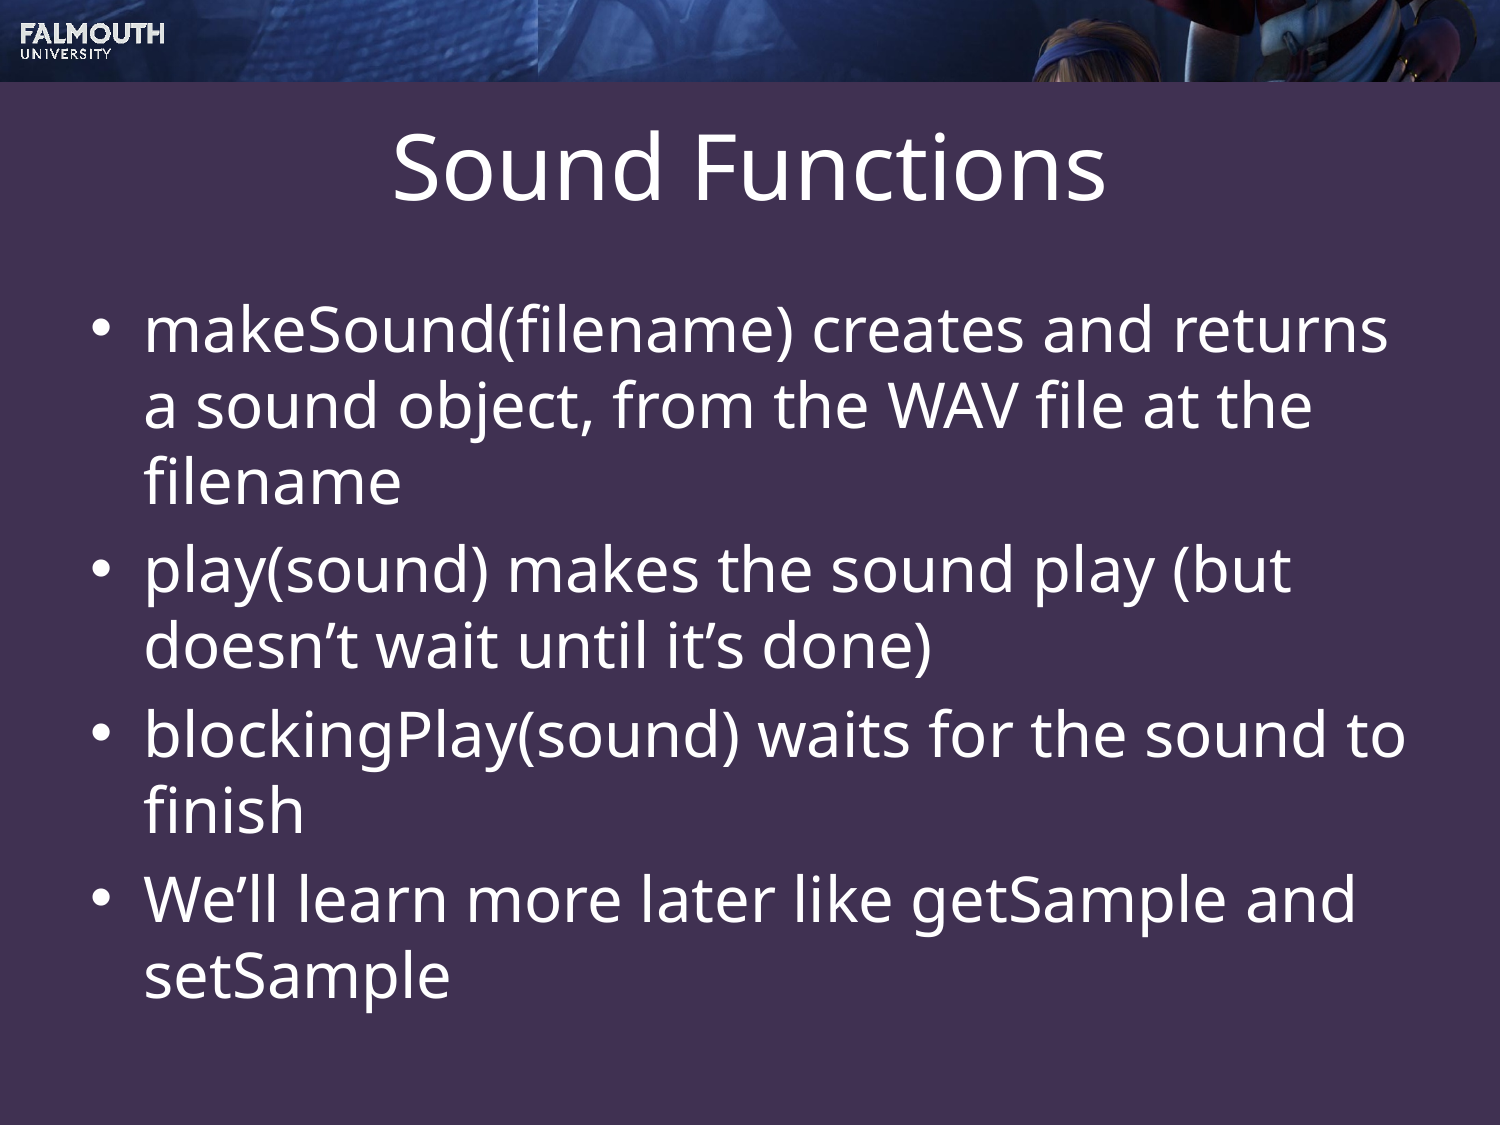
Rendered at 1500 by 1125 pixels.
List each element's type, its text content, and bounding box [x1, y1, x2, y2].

title Sound Functions [75, 70, 1425, 258]
picture [0, 0, 1500, 82]
list makeSound(filename) creates and returns a sound object, from the WAV file at the filename play(sound) makes the sound play (but doesn’t wait until it’s done) blockingPlay(sound) waits for the sound to finish We’ll learn more later like getSample and setSample [75, 281, 1425, 1024]
